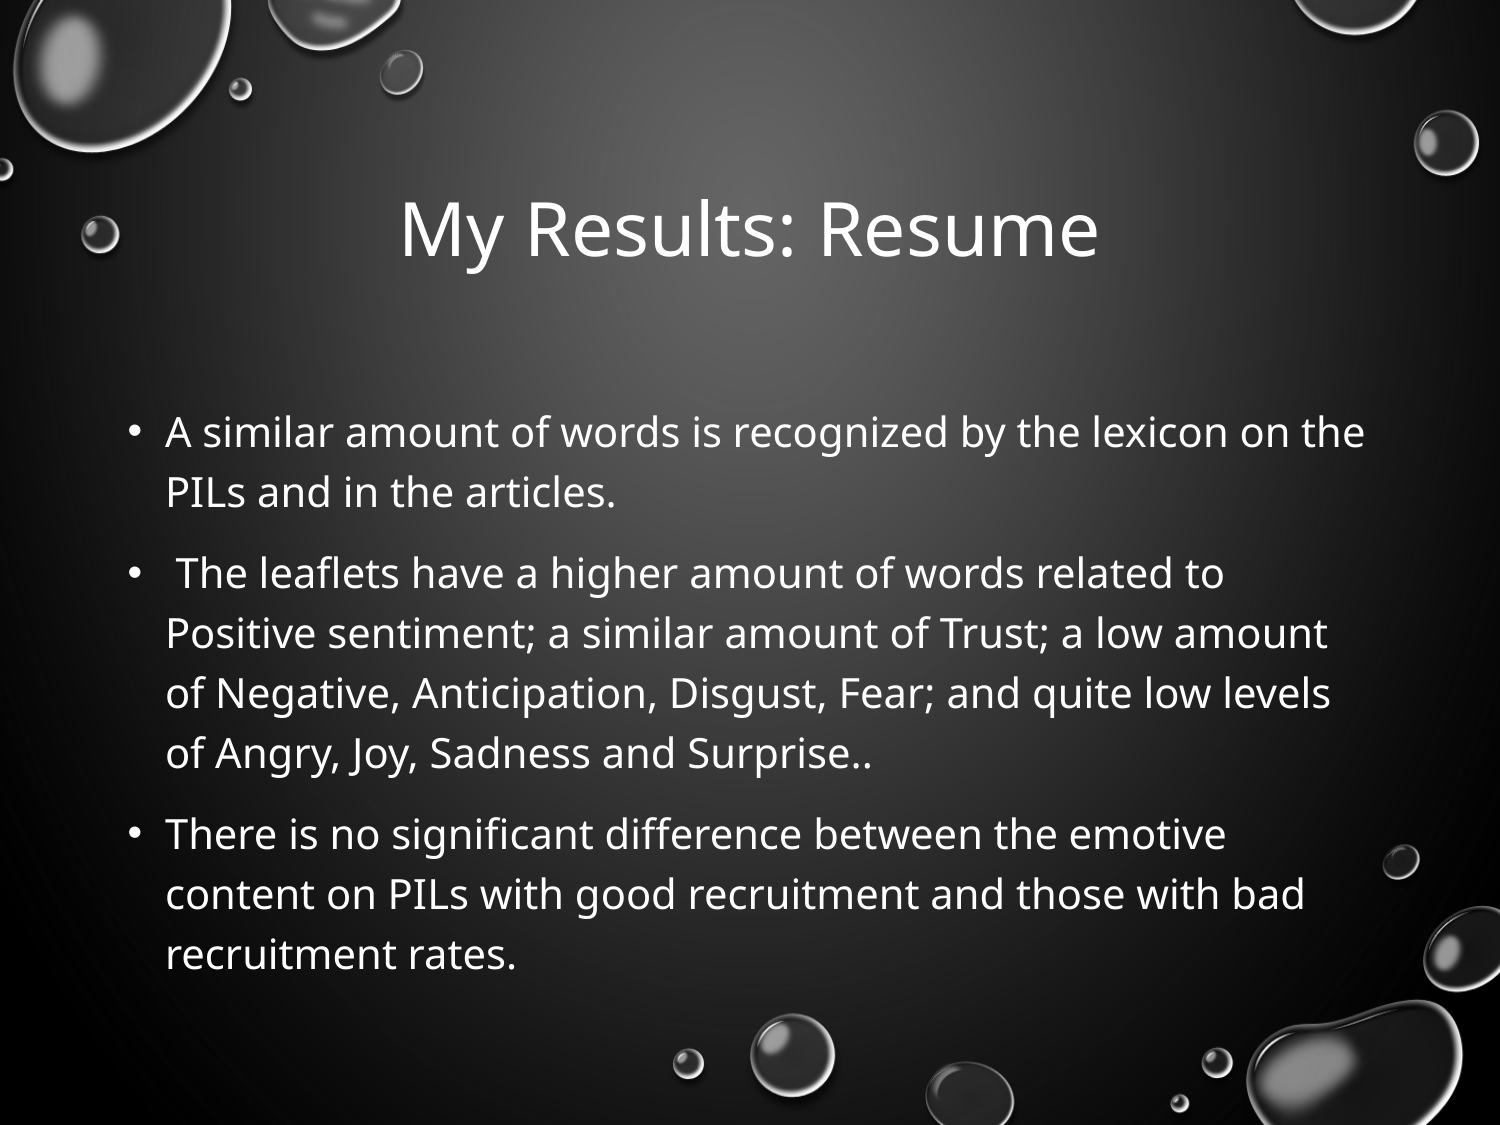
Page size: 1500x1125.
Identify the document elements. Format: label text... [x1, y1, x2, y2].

list A similar amount of words is recognized by the lexicon on the PILs and in the articles. The leaflets have a higher amount of words related to Positive sentiment; a similar amount of Trust; a low amount of Negative, Anticipation, Disgust, Fear; and quite low levels of Angry, Joy, Sadness and Surprise.. There is no significant difference between the emotive content on PILs with good recruitment and those with bad recruitment rates. [112, 388, 1388, 950]
title My Results: Resume [112, 101, 1388, 364]
picture [0, 0, 1500, 1125]
